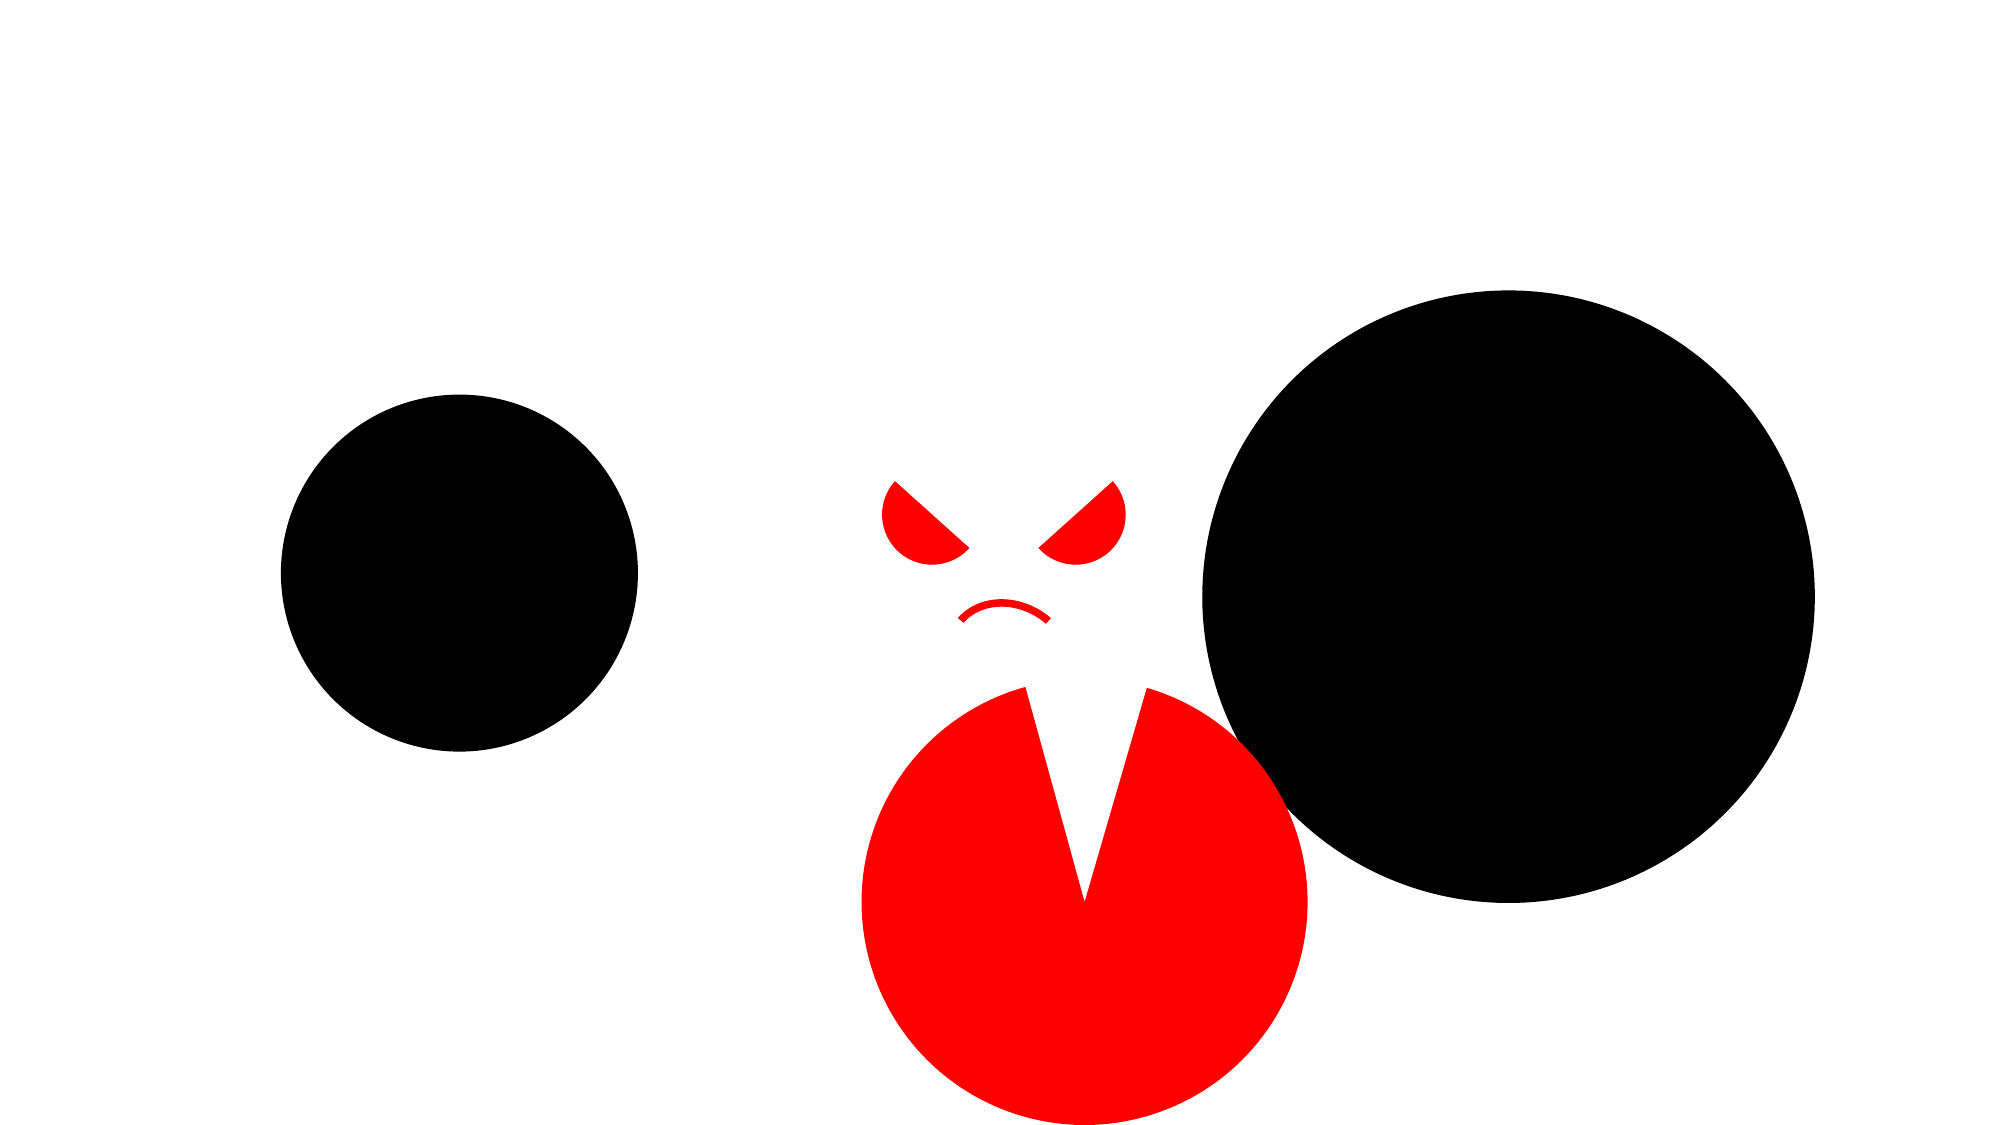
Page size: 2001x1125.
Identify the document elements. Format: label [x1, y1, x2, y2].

text_box [881, 479, 971, 566]
text_box [1202, 290, 1815, 903]
text_box [280, 394, 638, 752]
text_box [956, 598, 1053, 626]
text_box [1037, 479, 1127, 566]
text_box [860, 685, 1309, 1125]
